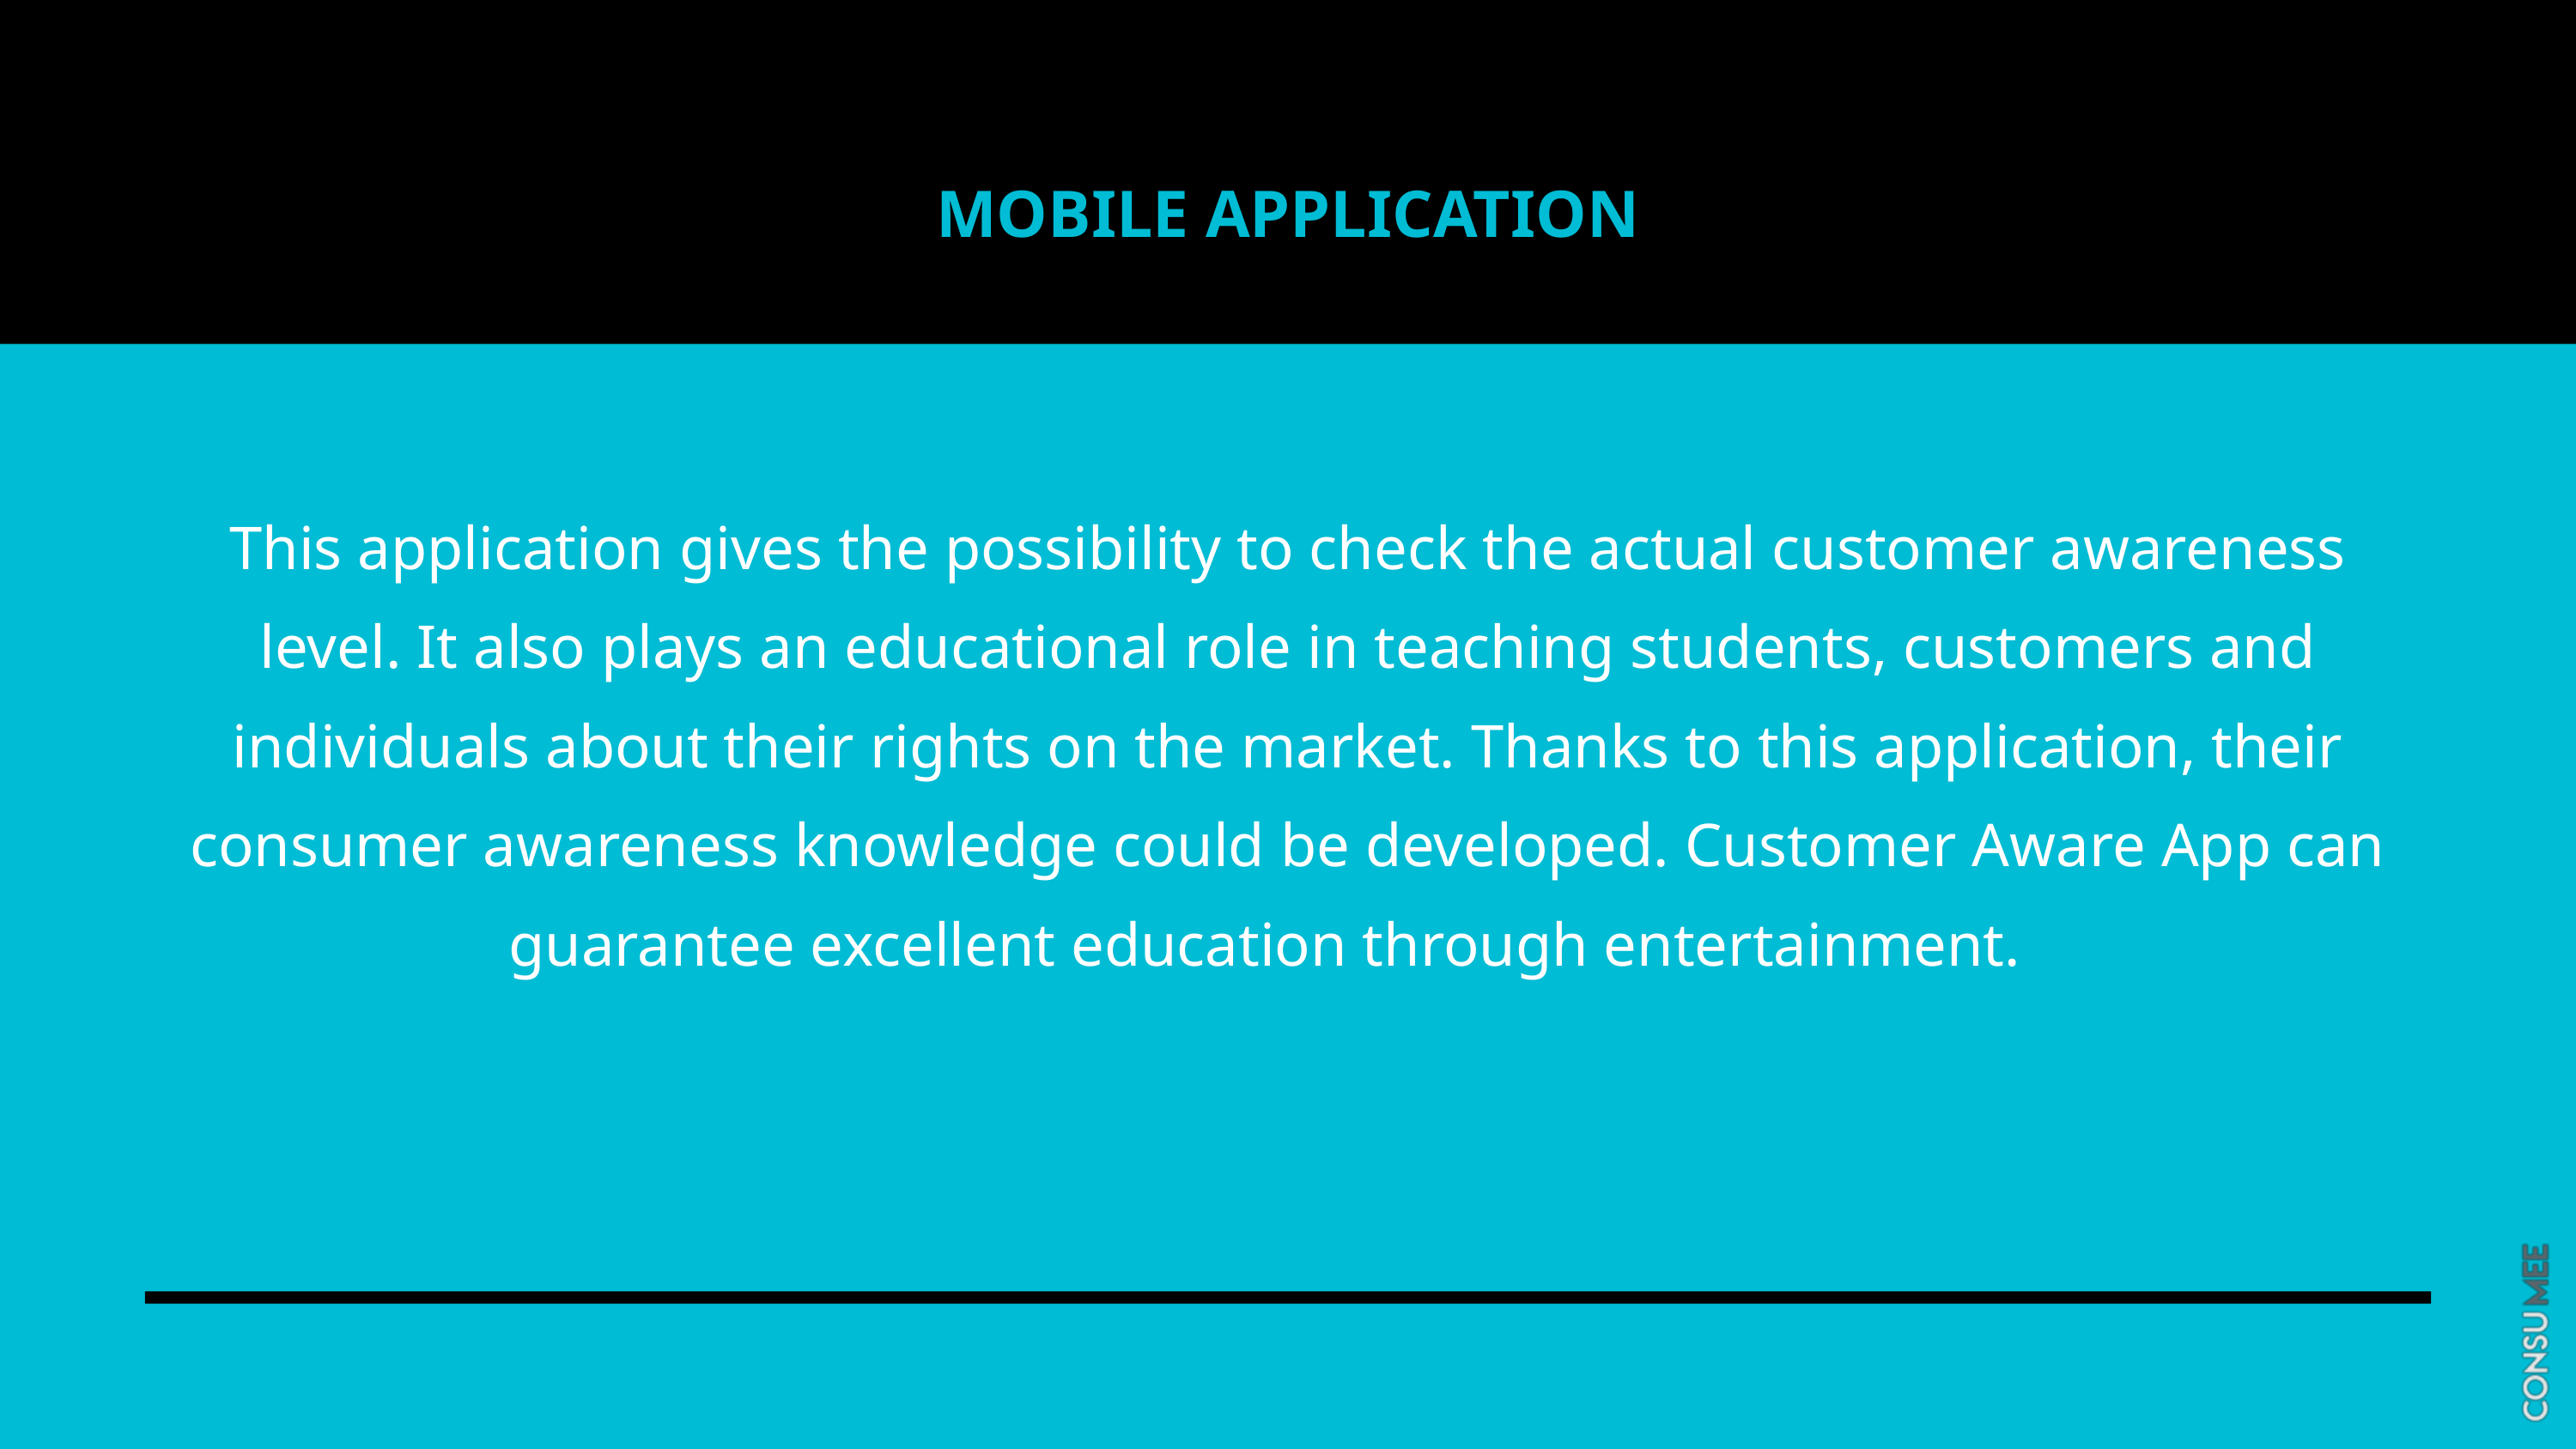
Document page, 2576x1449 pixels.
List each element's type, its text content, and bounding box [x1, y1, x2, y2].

text_box [179, 830, 2397, 1134]
text_box This application gives the possibility to check the actual customer awareness level. It also plays an educational role in teaching students, customers and individuals about their rights on the market. Thanks to this application, their consumer awareness knowledge could be developed. Customer Aware App can guarantee excellent education through entertainment. [179, 417, 2397, 830]
text_box MOBILE APPLICATION [179, 149, 2397, 287]
picture [2409, 1196, 2576, 1448]
text_box [144, 1291, 2404, 1304]
text_box [0, 0, 2576, 344]
